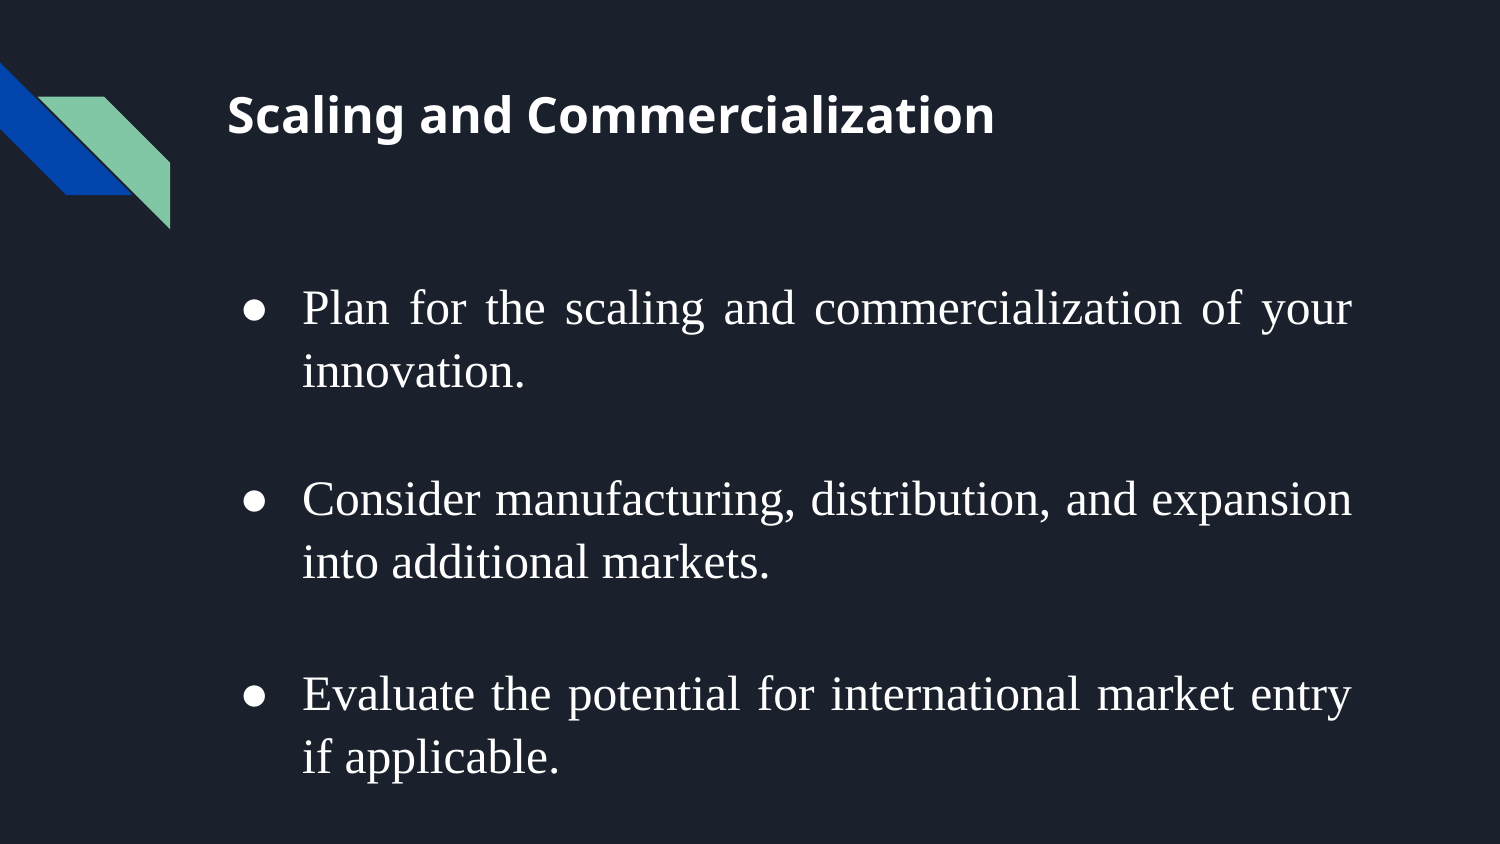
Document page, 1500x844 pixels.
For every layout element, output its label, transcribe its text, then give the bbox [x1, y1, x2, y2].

list Plan for the scaling and commercialization of your innovation. Consider manufacturing, distribution, and expansion into additional markets. Evaluate the potential for international market entry if applicable. [212, 257, 1368, 802]
title Scaling and Commercialization [212, 64, 1368, 215]
